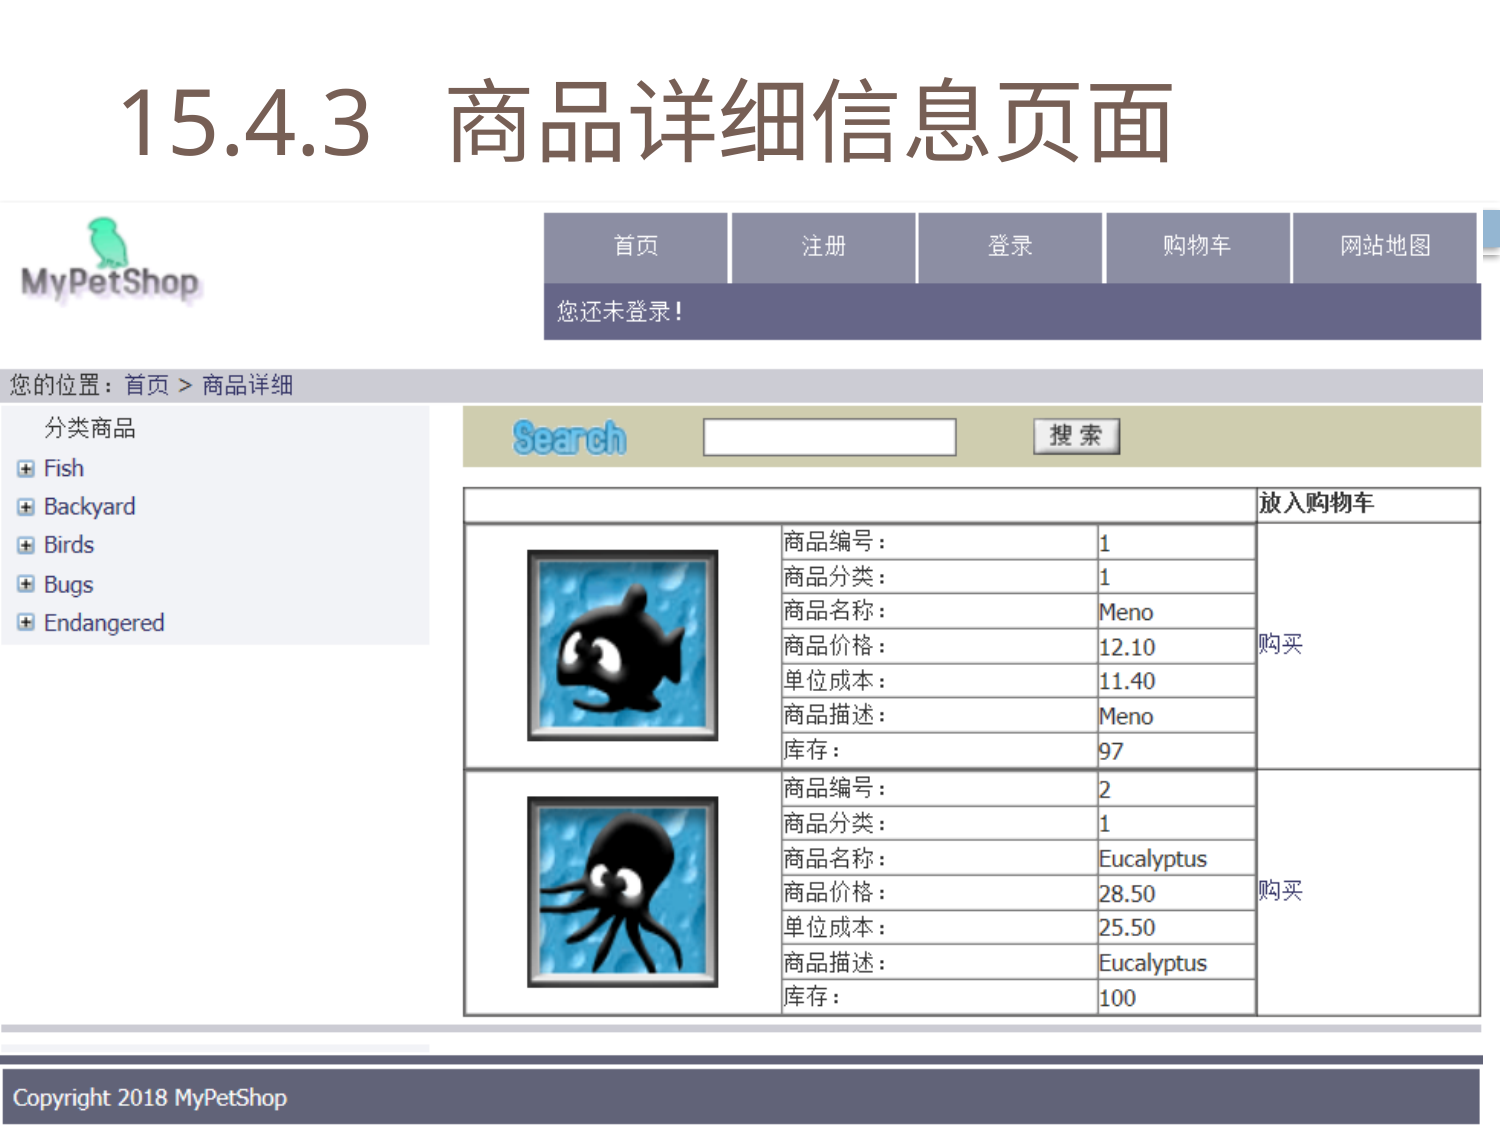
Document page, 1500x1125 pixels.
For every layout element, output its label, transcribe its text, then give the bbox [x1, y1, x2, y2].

title 15.4.3 商品详细信息页面 [100, 37, 1438, 200]
picture [0, 207, 1483, 1125]
